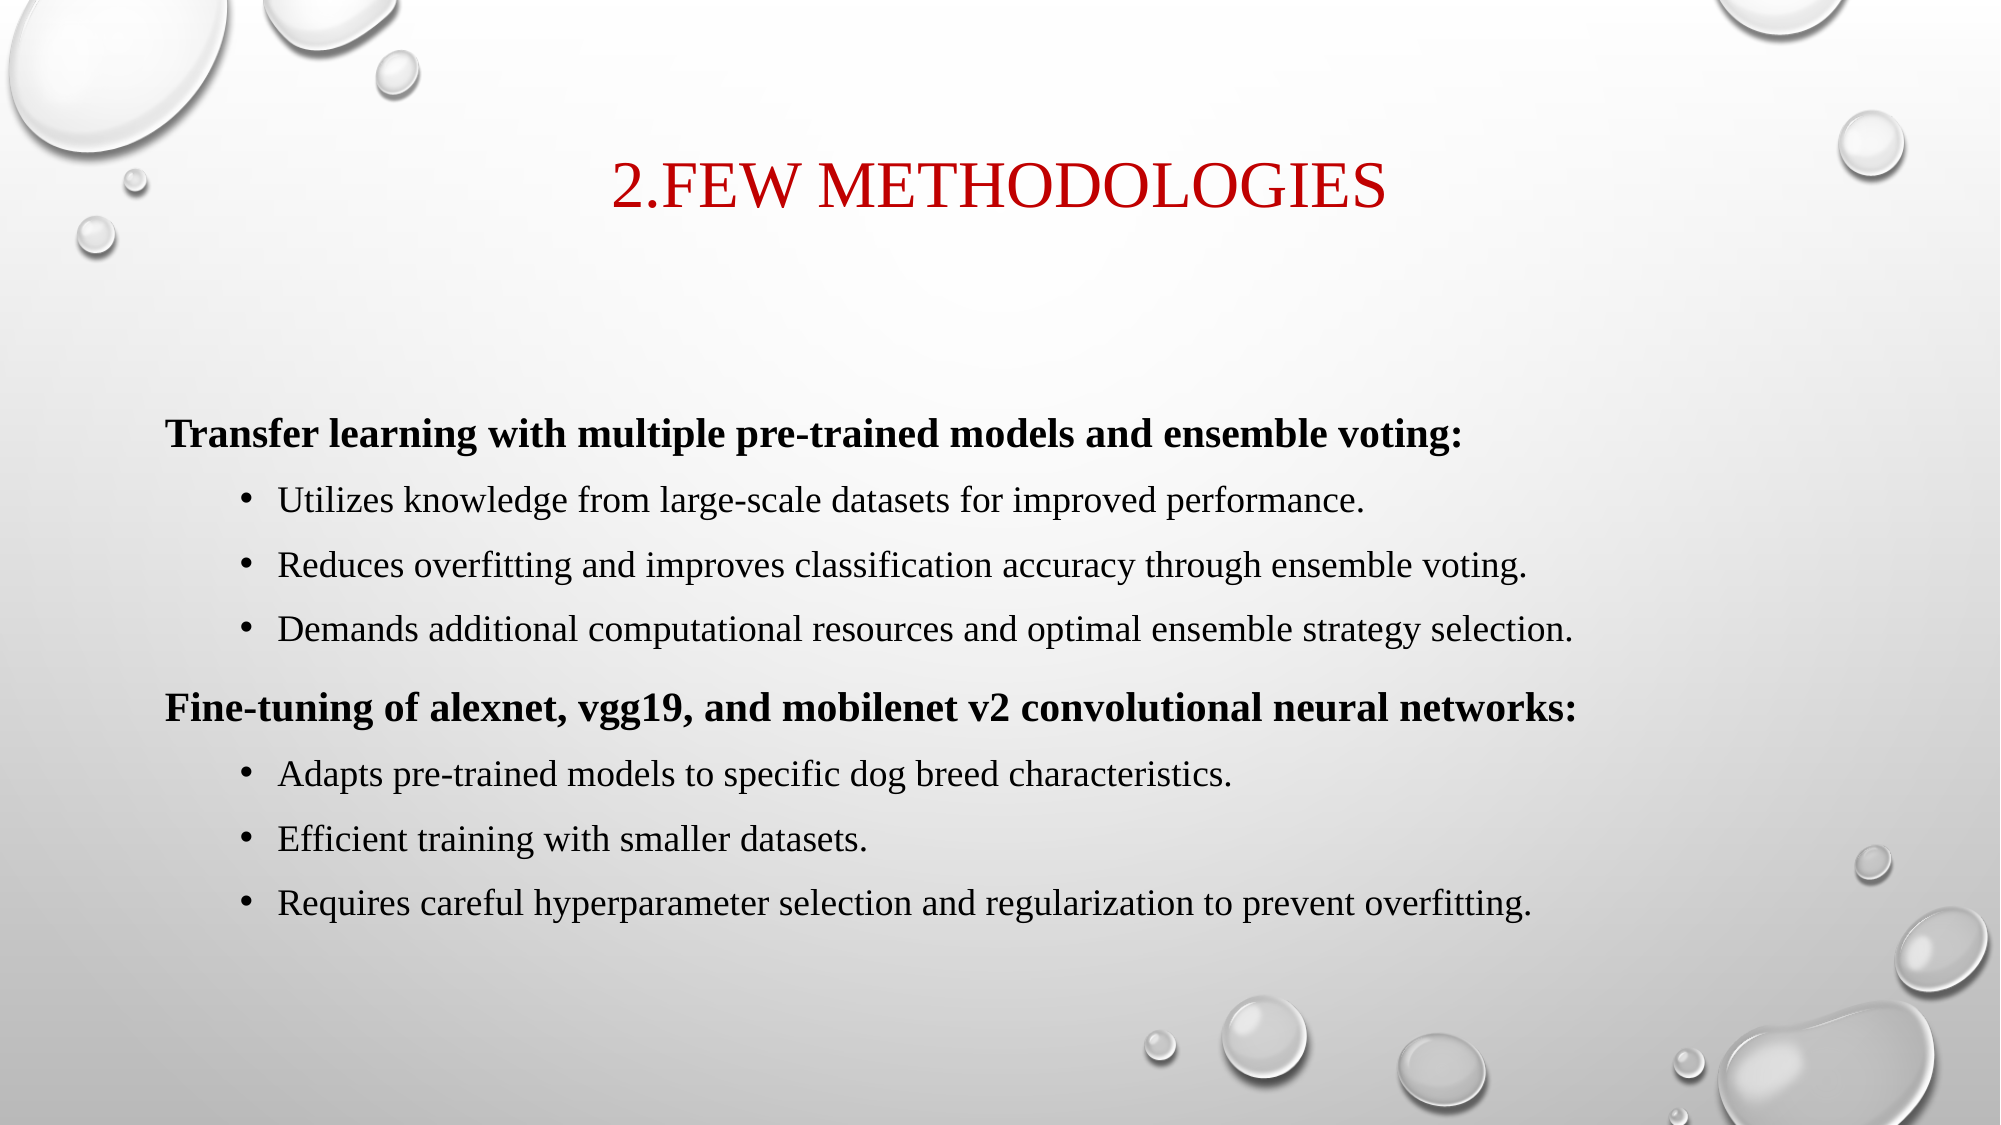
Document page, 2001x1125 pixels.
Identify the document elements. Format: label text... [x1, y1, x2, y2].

list Transfer learning with multiple pre-trained models and ensemble voting: Utilizes knowledge from large-scale datasets for improved performance. Reduces overfitting and improves classification accuracy through ensemble voting. Demands additional computational resources and optimal ensemble strategy selection. Fine-tuning of alexnet, vgg19, and mobilenet v2 convolutional neural networks: Adapts pre-trained models to specific dog breed characteristics. Efficient training with smaller datasets. Requires careful hyperparameter selection and regularization to prevent overfitting. [149, 388, 1850, 950]
picture [0, 0, 2000, 1125]
title 2.Few methodologies [149, 101, 1851, 271]
